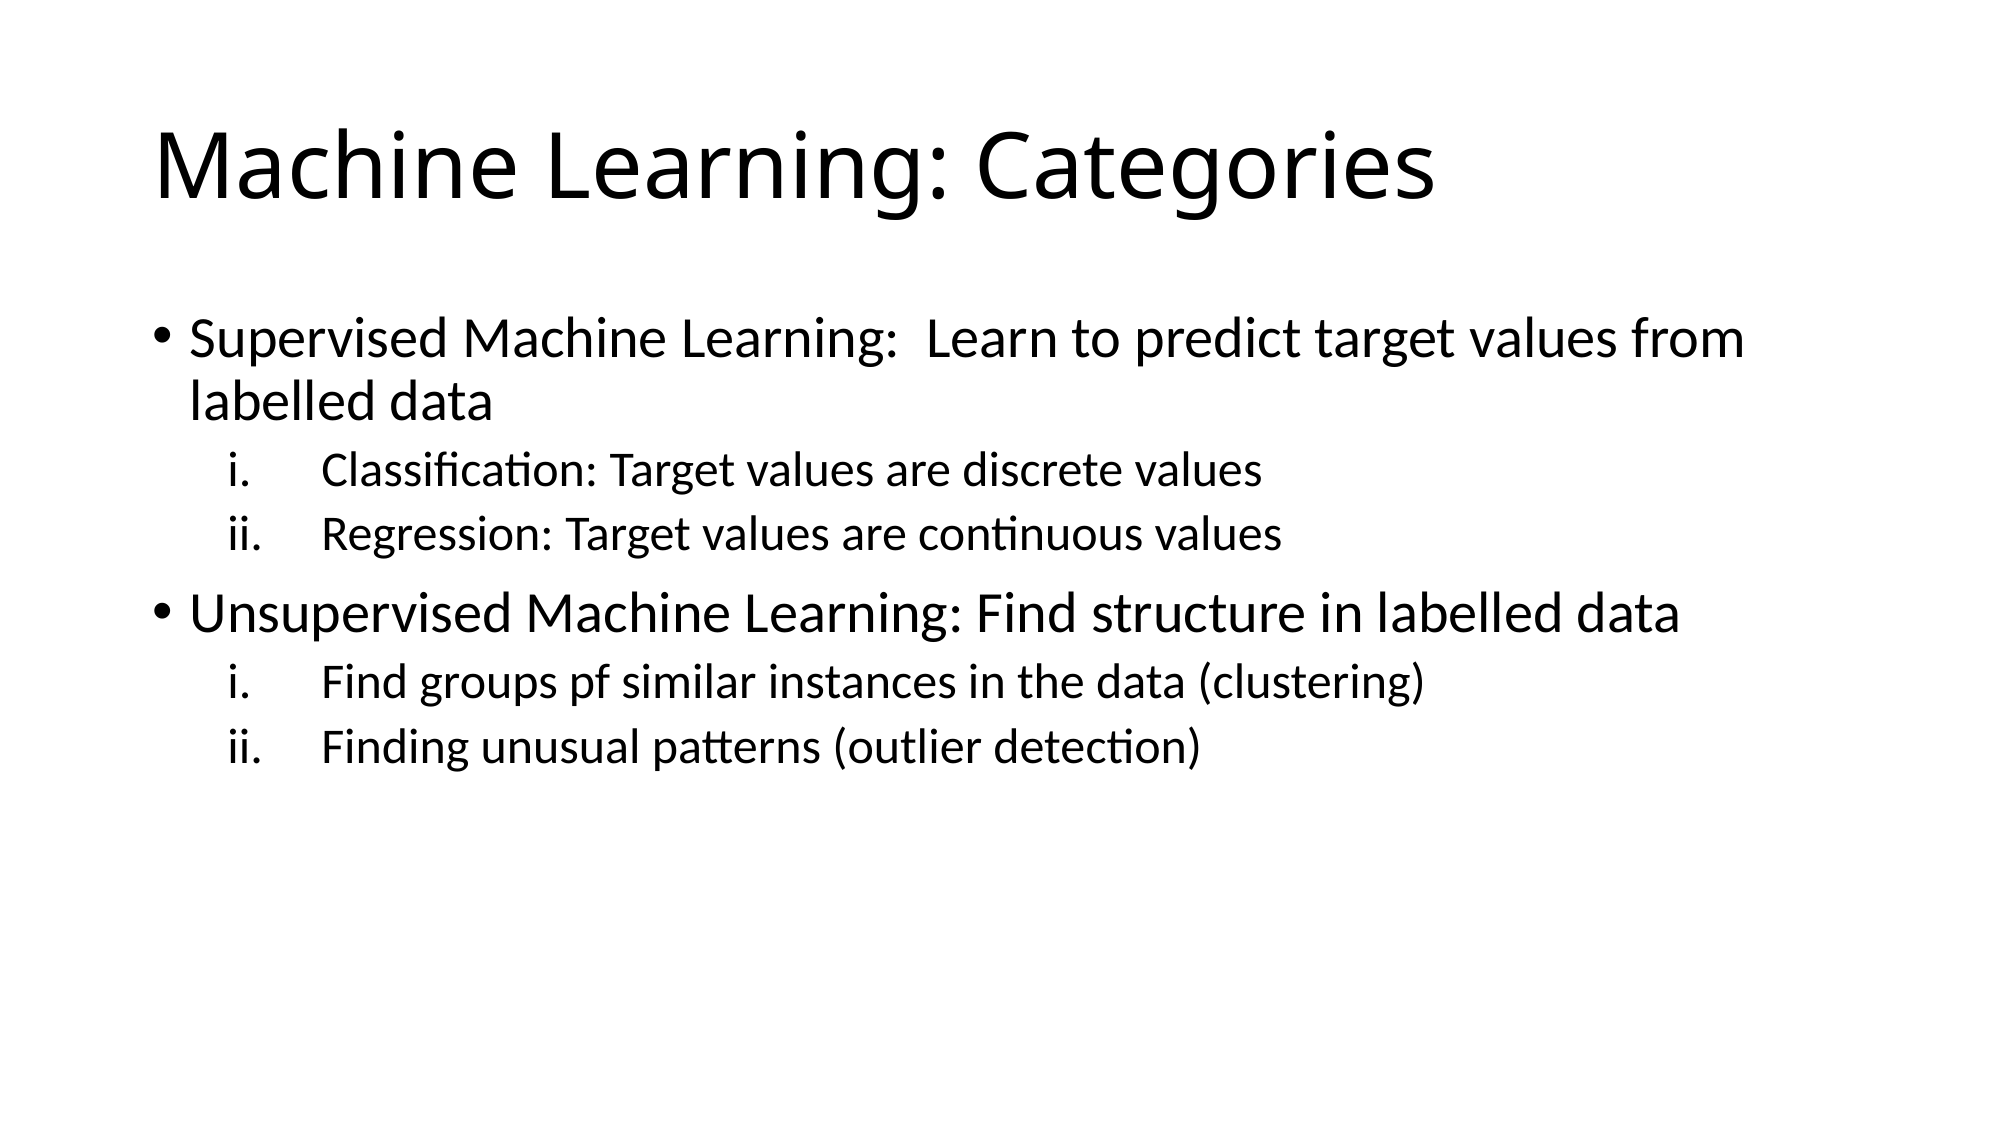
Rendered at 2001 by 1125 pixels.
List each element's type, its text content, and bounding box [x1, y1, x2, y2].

title Machine Learning: Categories [137, 59, 1863, 278]
list Supervised Machine Learning: Learn to predict target values from labelled data Classification: Target values are discrete values Regression: Target values are continuous values Unsupervised Machine Learning: Find structure in labelled data Find groups pf similar instances in the data (clustering) Finding unusual patterns (outlier detection) [137, 299, 1863, 1014]
